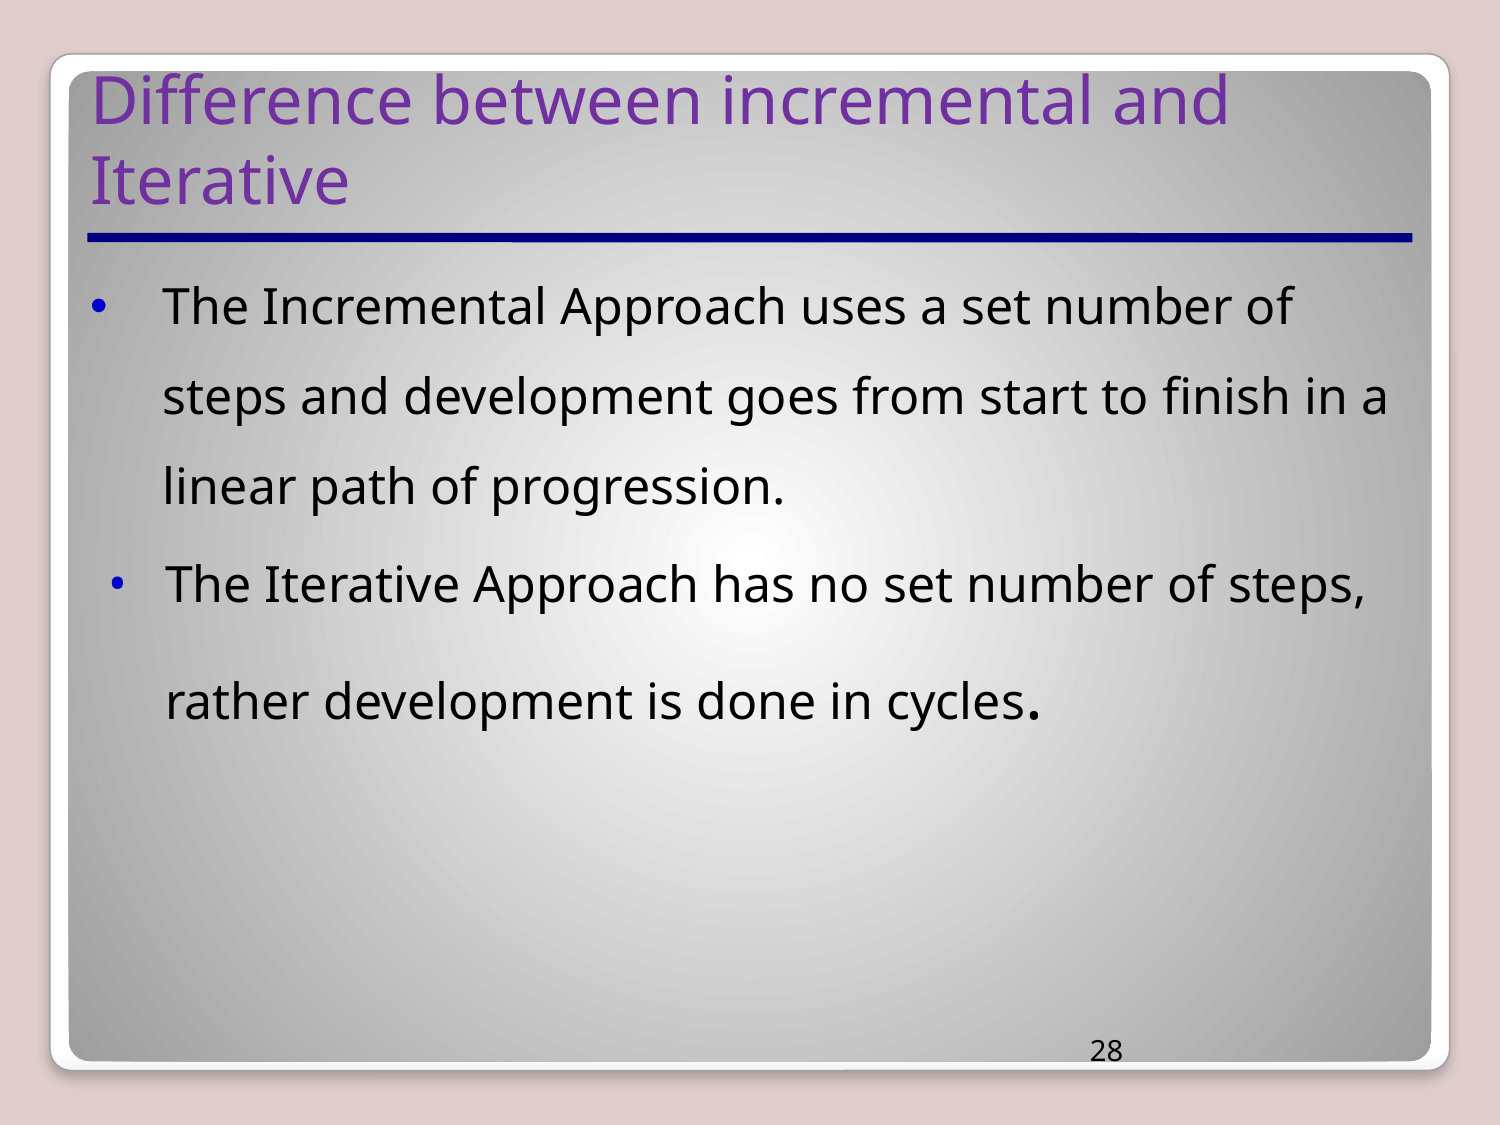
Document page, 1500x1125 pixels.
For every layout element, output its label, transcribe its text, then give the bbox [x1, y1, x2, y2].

slide_number ‹#› [1074, 1063, 1425, 1103]
title Difference between incremental and Iterative [75, 75, 1425, 225]
list The Incremental Approach uses a set number of steps and development goes from start to finish in a linear path of progression. The Iterative Approach has no set number of steps, rather development is done in cycles. [75, 237, 1425, 1063]
